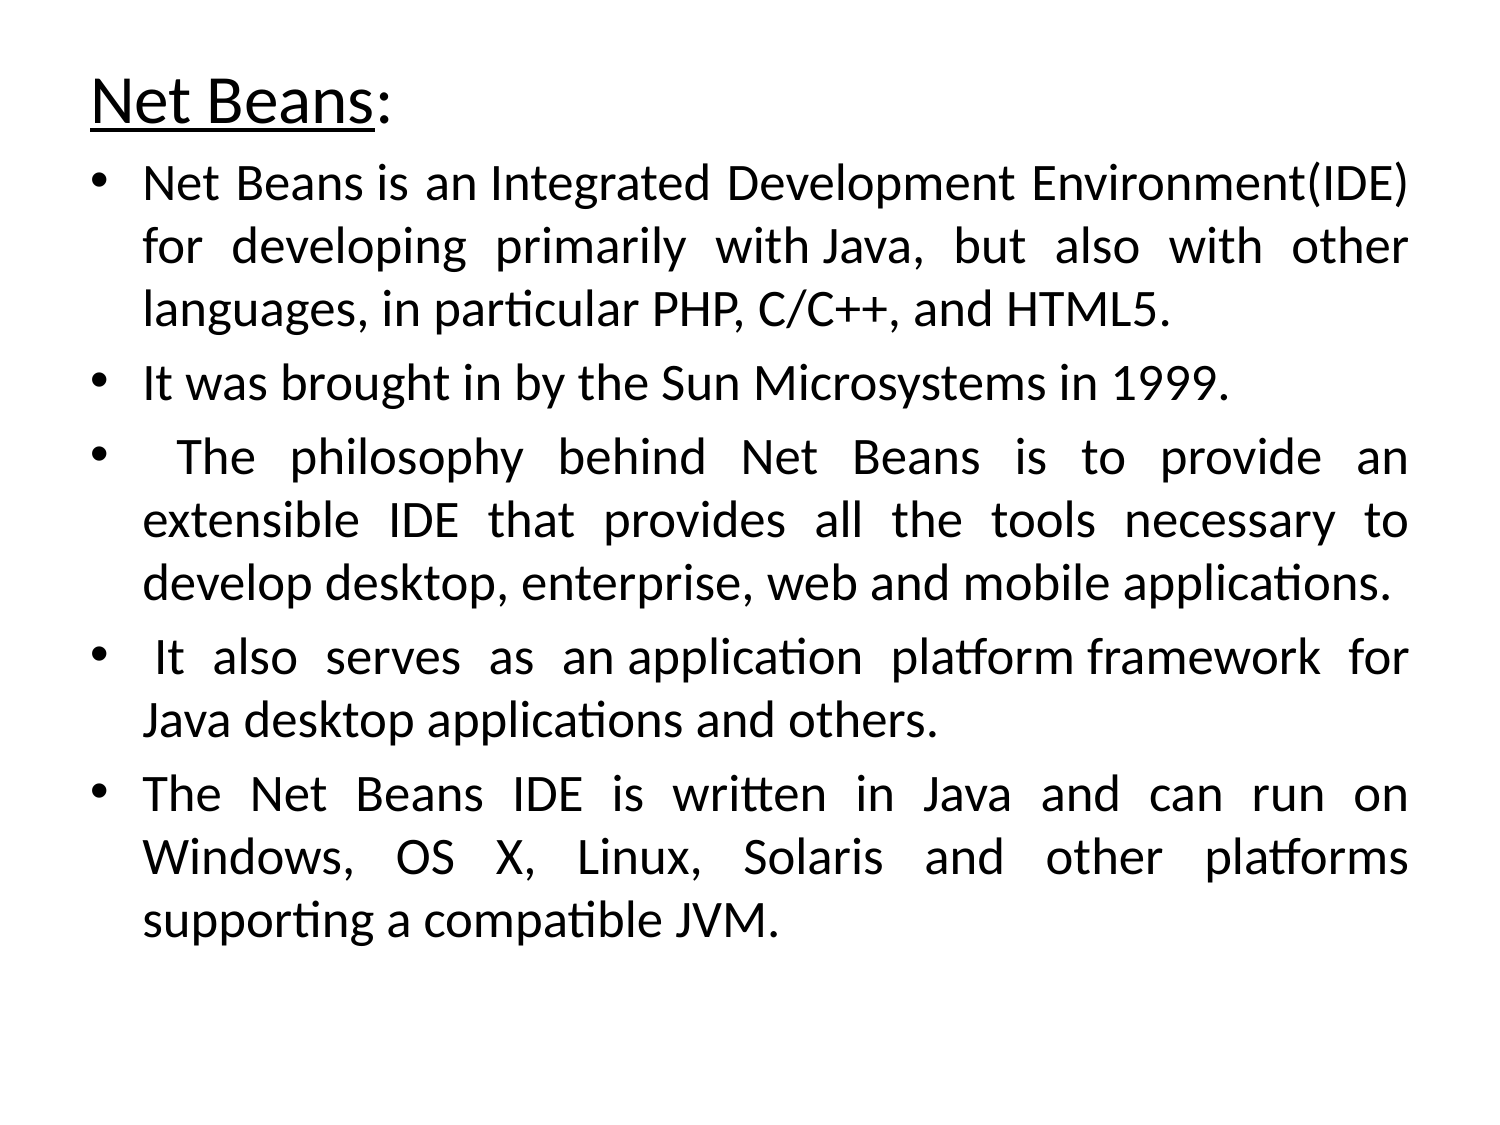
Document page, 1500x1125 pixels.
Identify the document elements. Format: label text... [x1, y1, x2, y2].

list Net Beans: Net Beans is an Integrated Development Environment(IDE) for developing primarily with Java, but also with other languages, in particular PHP, C/C++, and HTML5. It was brought in by the Sun Microsystems in 1999. The philosophy behind Net Beans is to provide an extensible IDE that provides all the tools necessary to develop desktop, enterprise, web and mobile applications. It also serves as an application platform framework for Java desktop applications and others. The Net Beans IDE is written in Java and can run on Windows, OS X, Linux, Solaris and other platforms supporting a compatible JVM. [75, 46, 1425, 1055]
